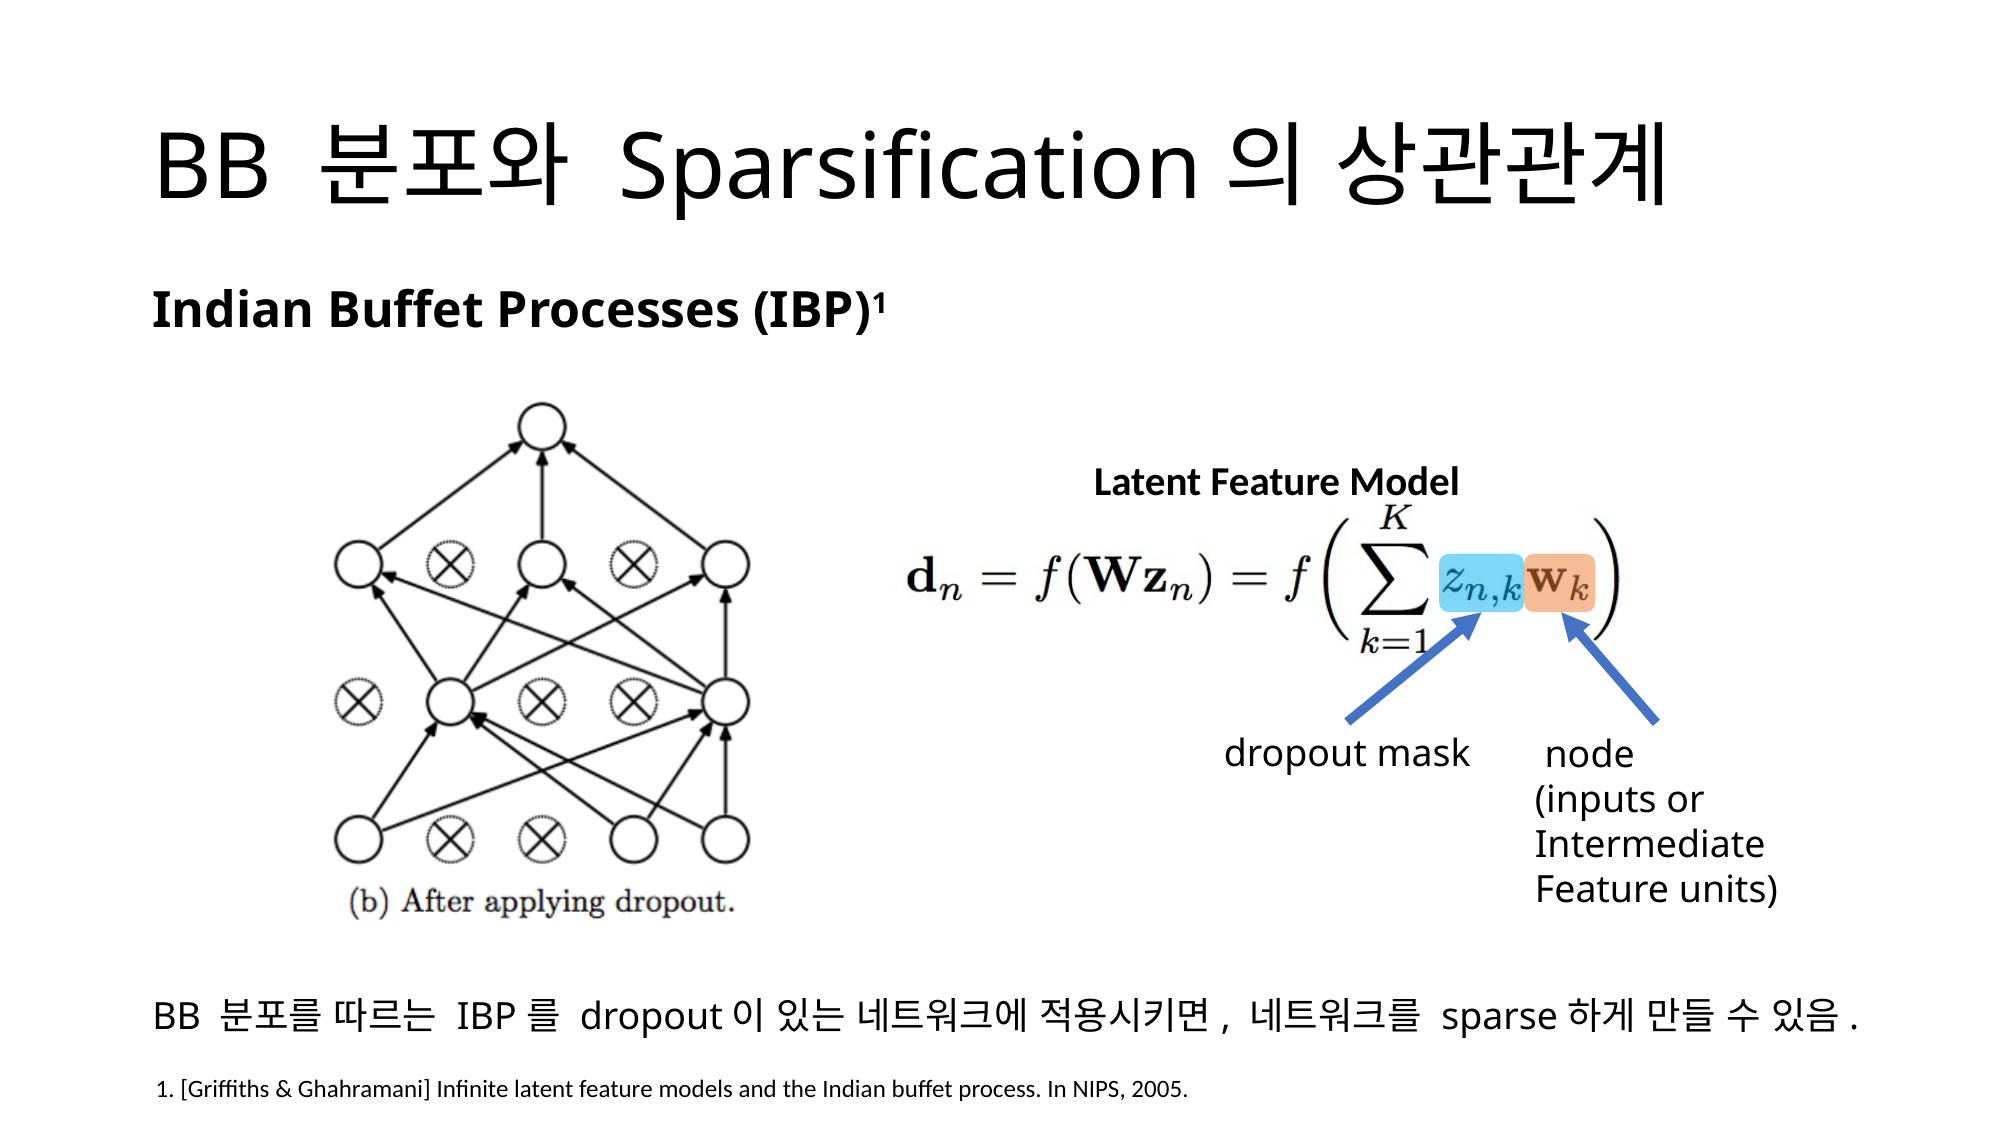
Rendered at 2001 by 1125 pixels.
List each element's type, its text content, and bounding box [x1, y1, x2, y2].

title BB 분포와 Sparsification의 상관관계 [137, 59, 1863, 277]
text_box Indian Buffet Processes (IBP)1 [137, 277, 1963, 465]
text_box 1. [Griffiths & Ghahramani] Infinite latent feature models and the Indian buffet process. In NIPS, 2005. [140, 1065, 1206, 1110]
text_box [892, 452, 1789, 920]
text_box BB 분포를 따르는 IBP를 dropout이 있는 네트워크에 적용시키면, 네트워크를 sparse하게 만들 수 있음. [137, 985, 1905, 1045]
picture [282, 399, 767, 923]
